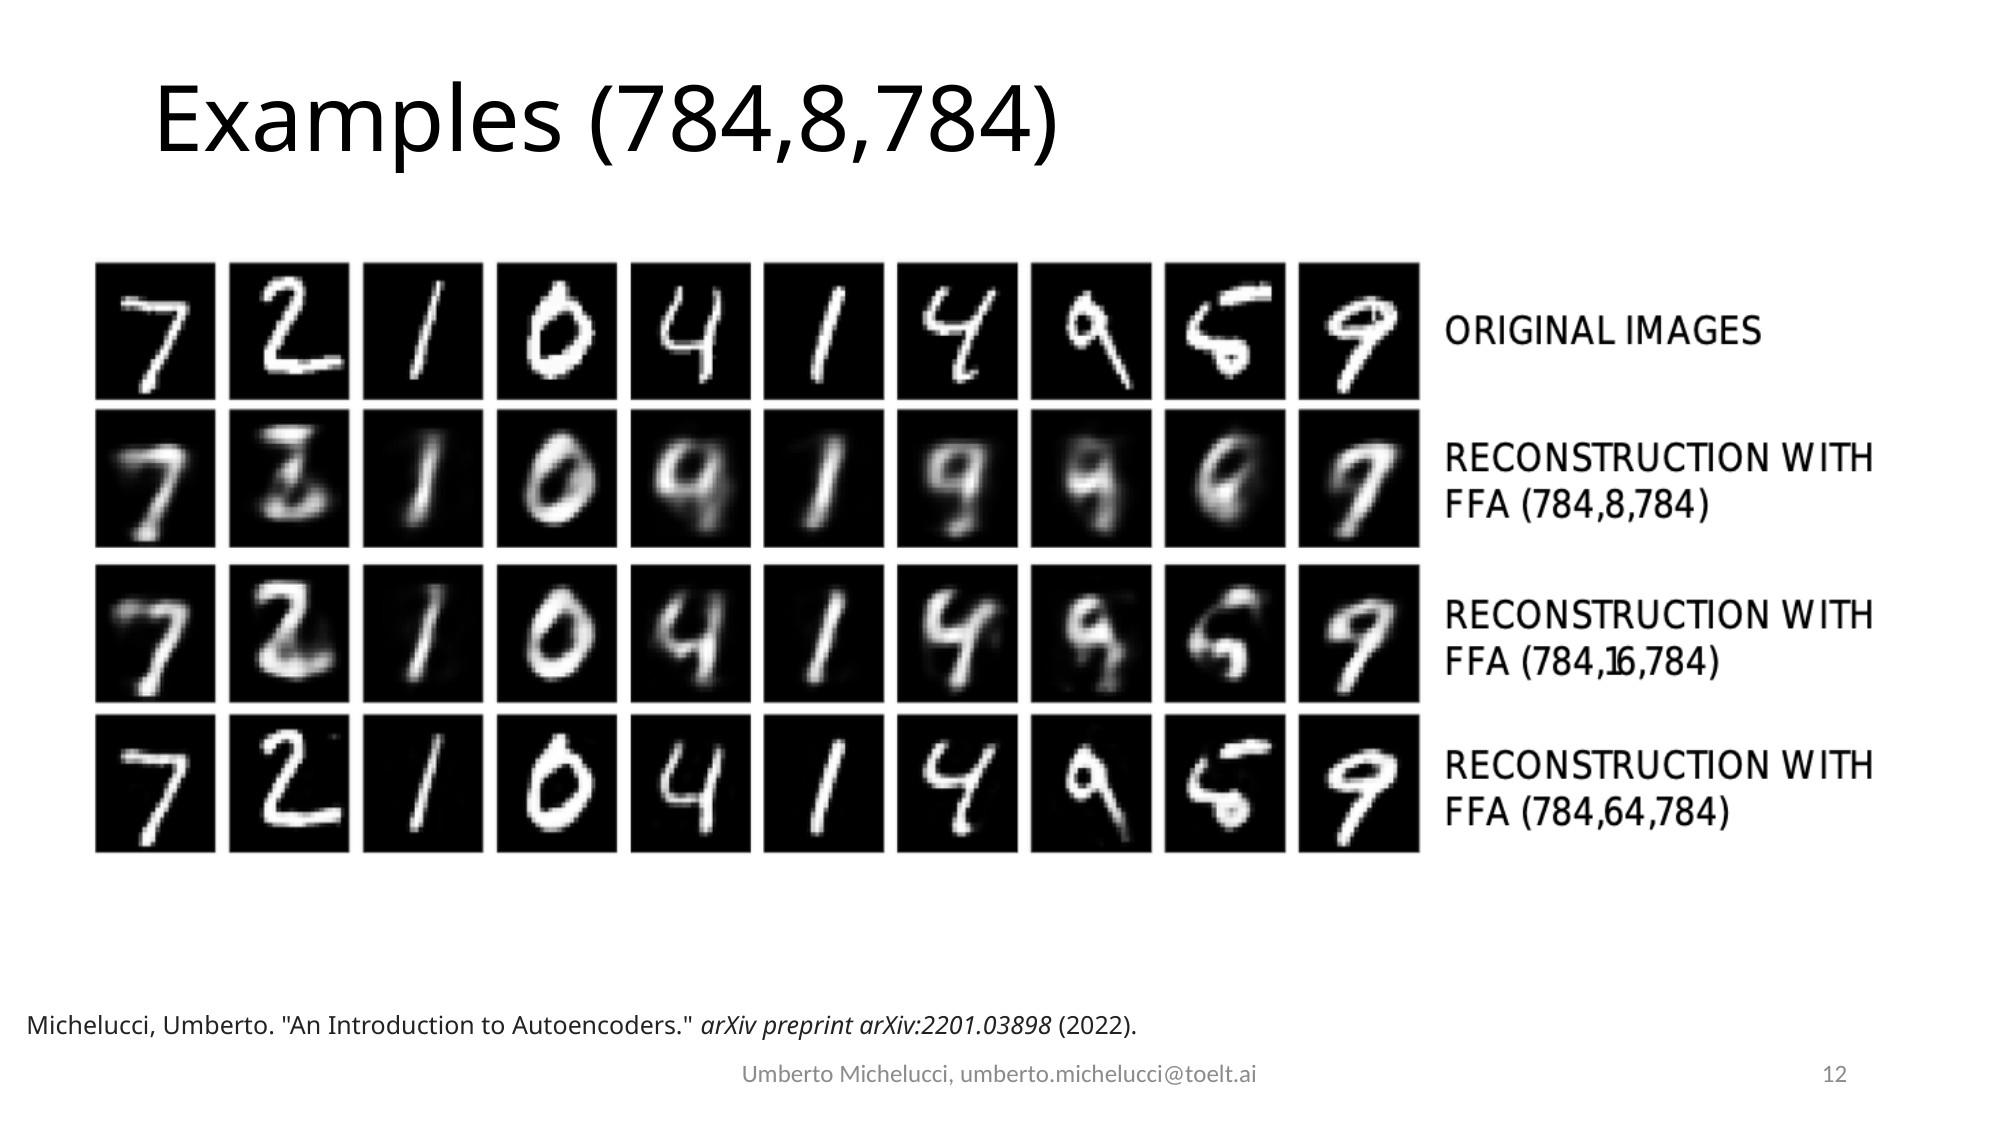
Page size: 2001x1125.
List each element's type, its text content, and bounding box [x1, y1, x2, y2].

text_box Michelucci, Umberto. "An Introduction to Autoencoders." arXiv preprint arXiv:2201.03898 (2022). [11, 1002, 1948, 1047]
picture [27, 198, 2000, 917]
footer Umberto Michelucci, umberto.michelucci@toelt.ai [662, 1047, 1338, 1103]
title Examples (784,8,784) [137, 59, 1863, 184]
slide_number 12 [1412, 1047, 1863, 1103]
